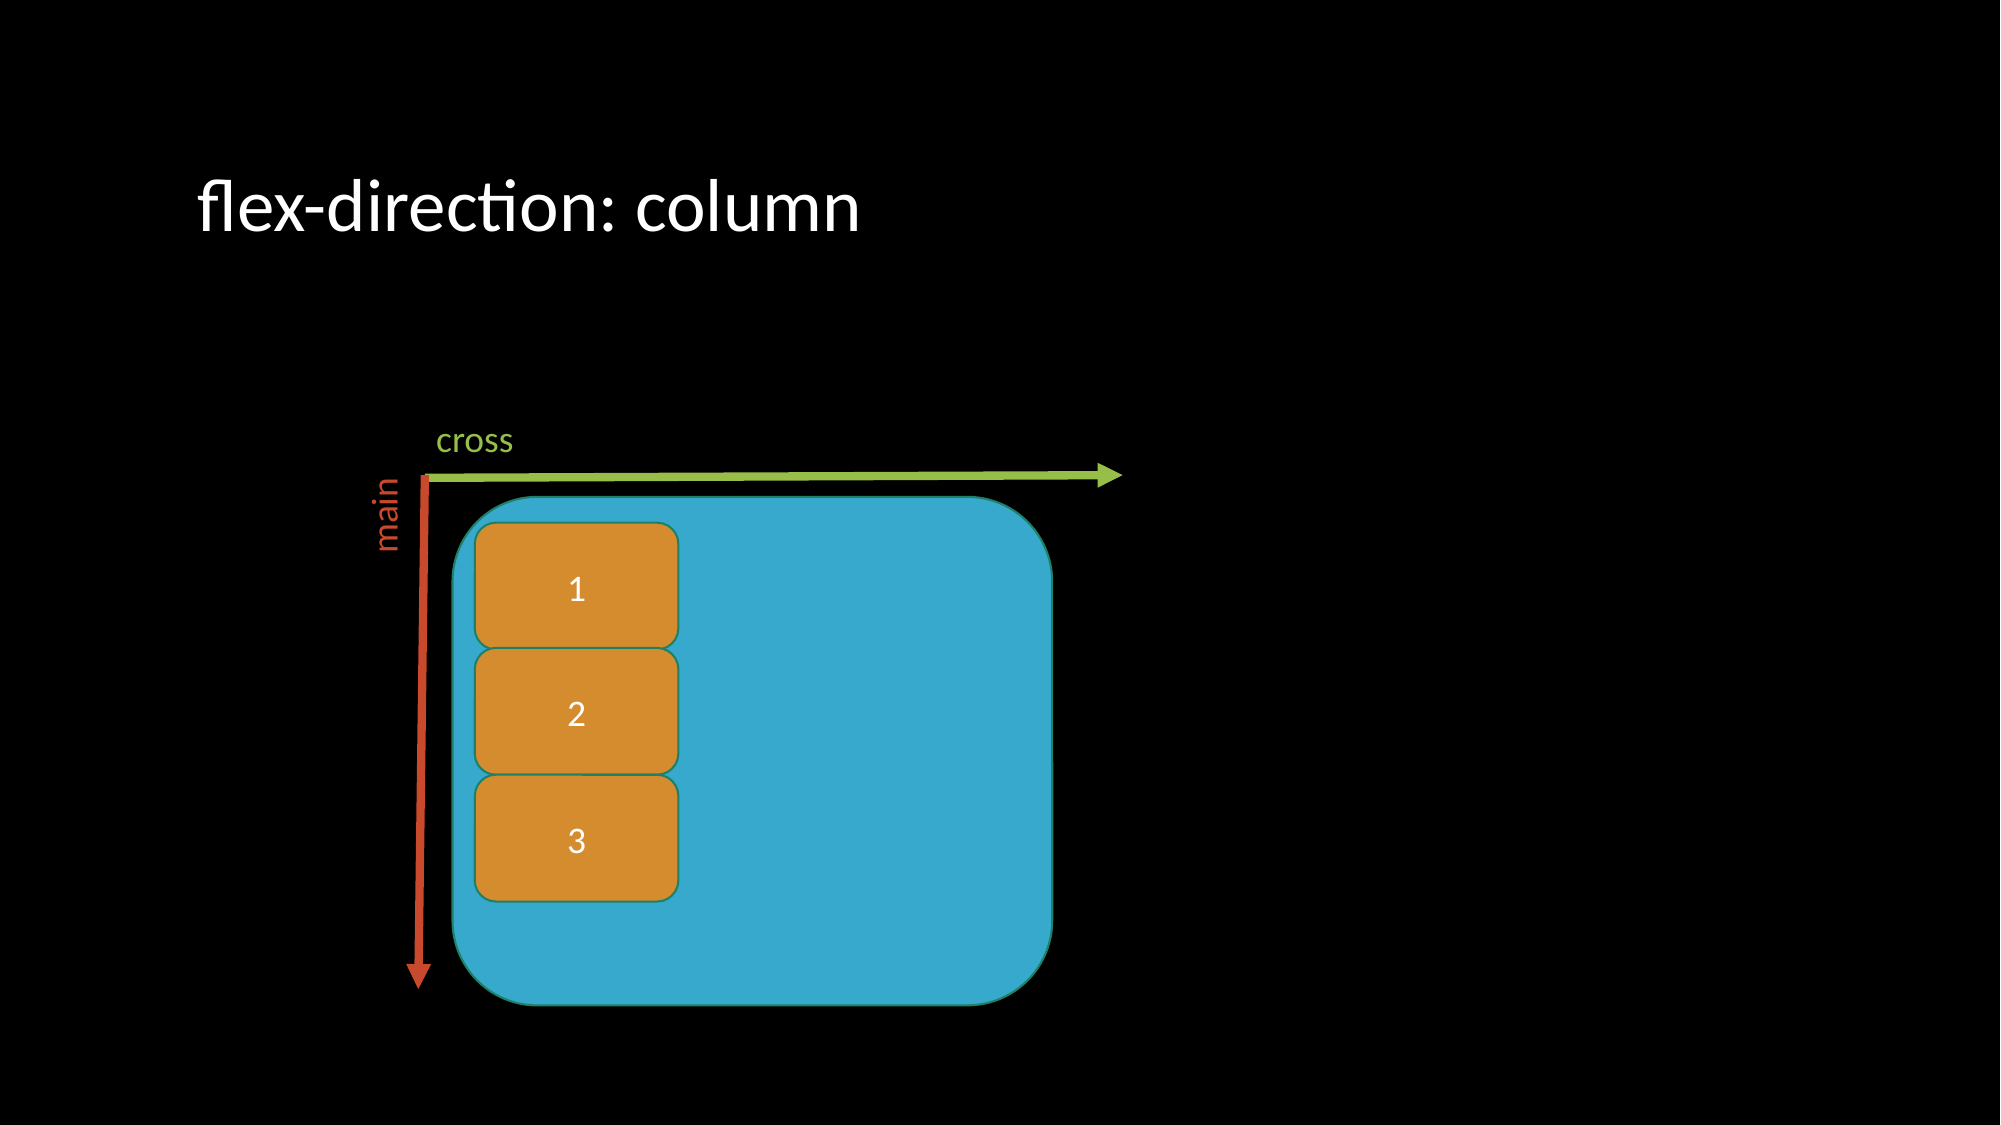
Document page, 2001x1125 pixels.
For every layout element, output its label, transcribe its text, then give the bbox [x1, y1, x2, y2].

text_box flex-direction: column [183, 148, 878, 254]
text_box cross [421, 407, 543, 468]
text_box 1 [473, 521, 680, 649]
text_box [418, 475, 425, 990]
text_box 2 [473, 646, 680, 775]
text_box 3 [473, 773, 680, 903]
text_box [451, 495, 1054, 1007]
text_box main [352, 447, 413, 569]
